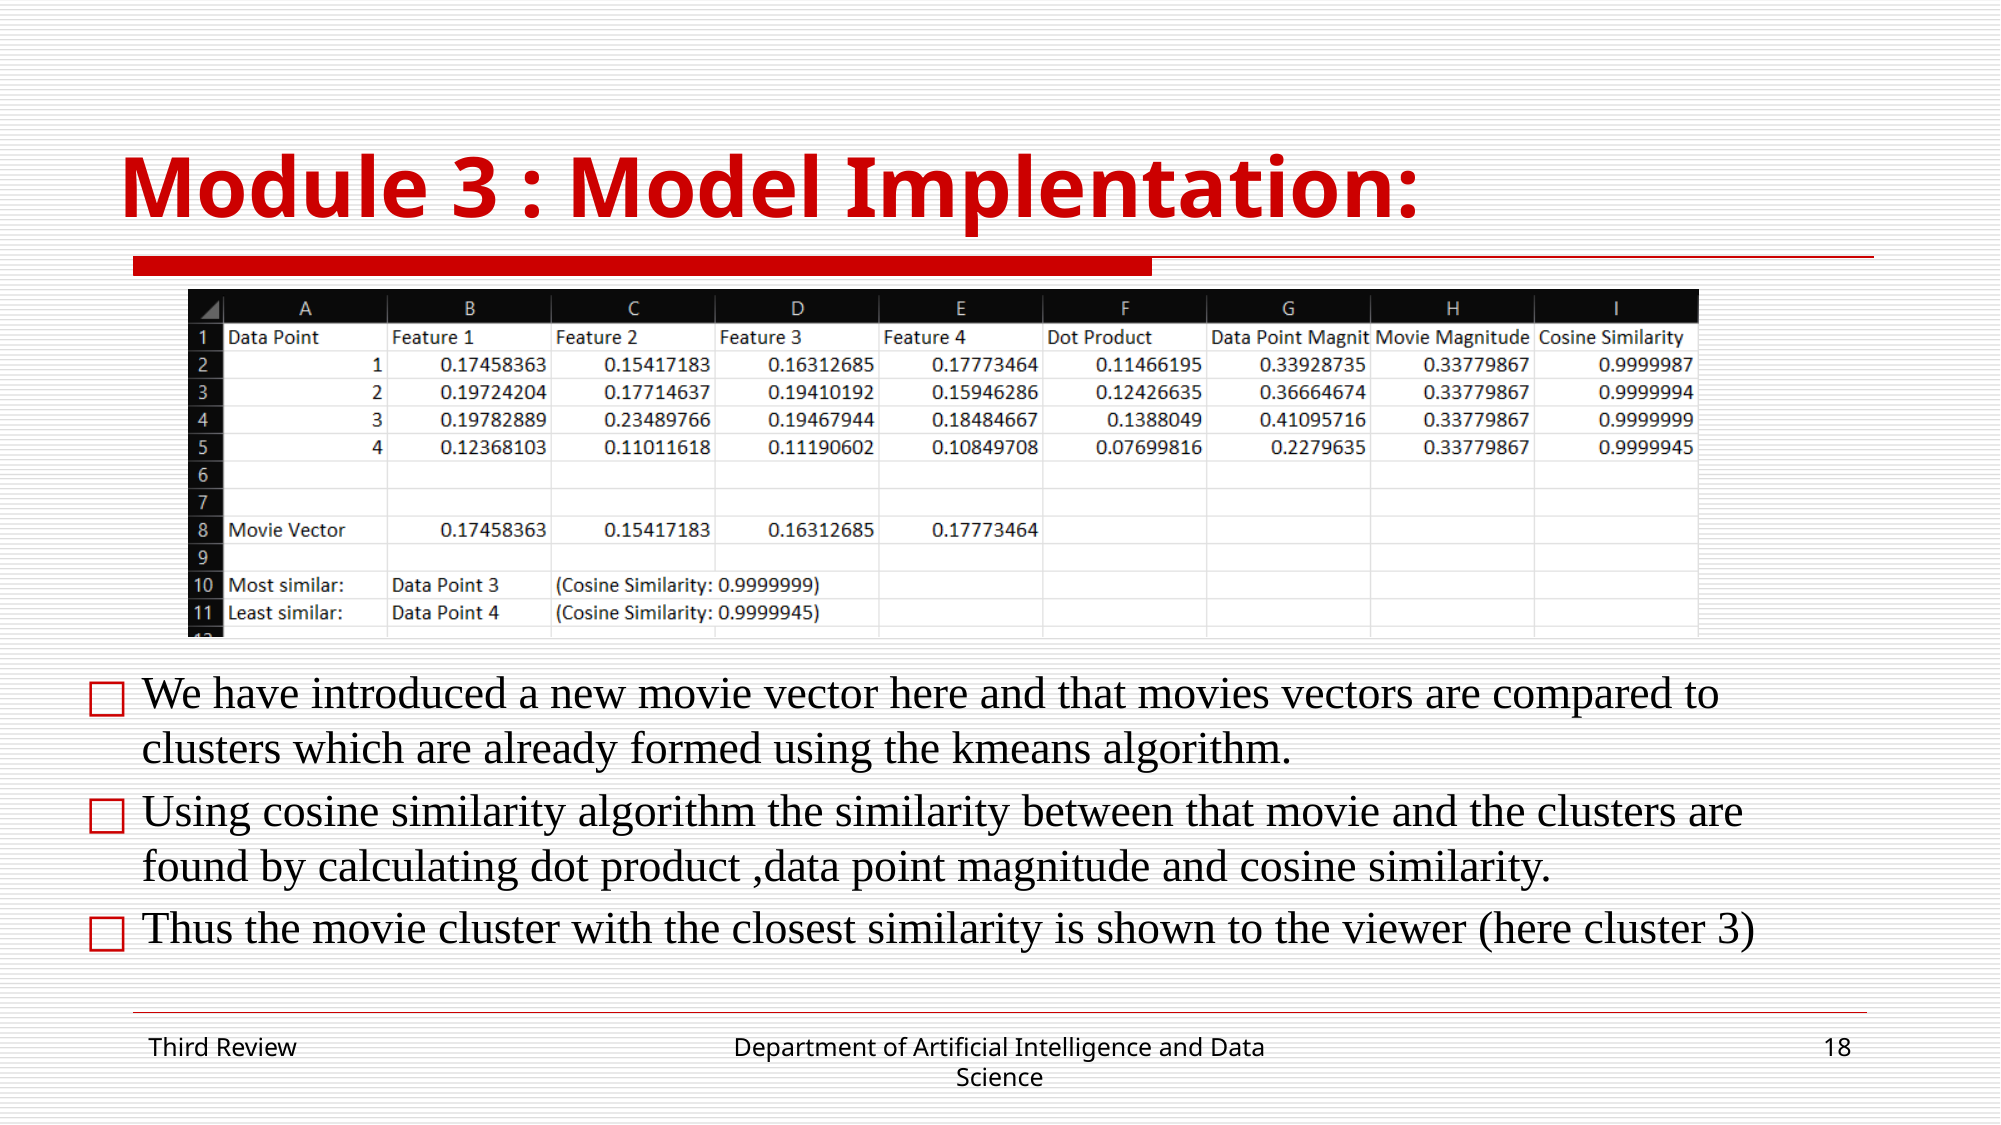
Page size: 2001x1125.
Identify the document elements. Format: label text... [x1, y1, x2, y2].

title Module 3 : Model Implentation: [103, 50, 1876, 338]
picture [0, 0, 2001, 1125]
list We have introduced a new movie vector here and that movies vectors are compared to clusters which are already formed using the kmeans algorithm. Using cosine similarity algorithm the similarity between that movie and the clusters are found by calculating dot product ,data point magnitude and cosine similarity. Thus the movie cluster with the closest similarity is shown to the viewer (here cluster 3) [51, 655, 1874, 988]
slide_number Third Review [133, 1024, 567, 1103]
footer Department of Artificial Intelligence and Data Science [683, 1024, 1317, 1103]
slide_number 18 [1433, 1024, 1867, 1103]
